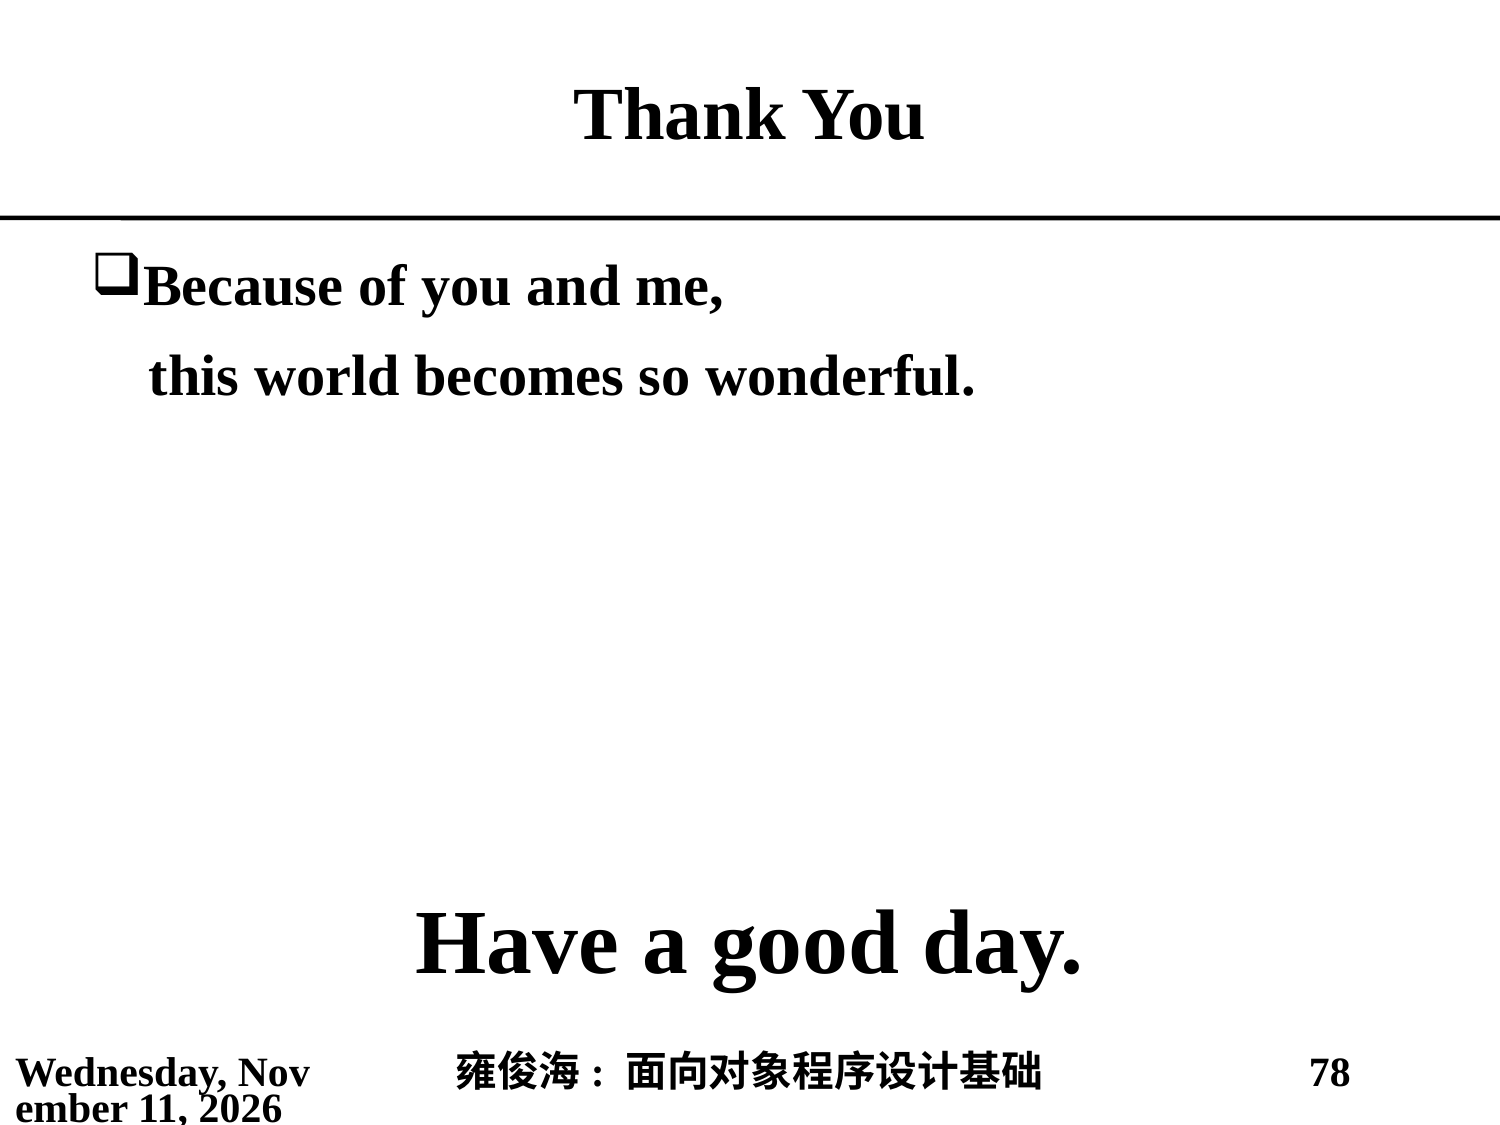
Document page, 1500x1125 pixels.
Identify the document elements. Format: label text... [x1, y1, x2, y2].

footer 雍俊海: 面向对象程序设计基础 [337, 1042, 1161, 1103]
list Because of you and me, this world becomes so wonderful. Have a good day. [75, 239, 1425, 1042]
slide_number 78 [1161, 1042, 1499, 1103]
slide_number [0, 1042, 337, 1103]
title Thank You [0, 0, 1500, 217]
